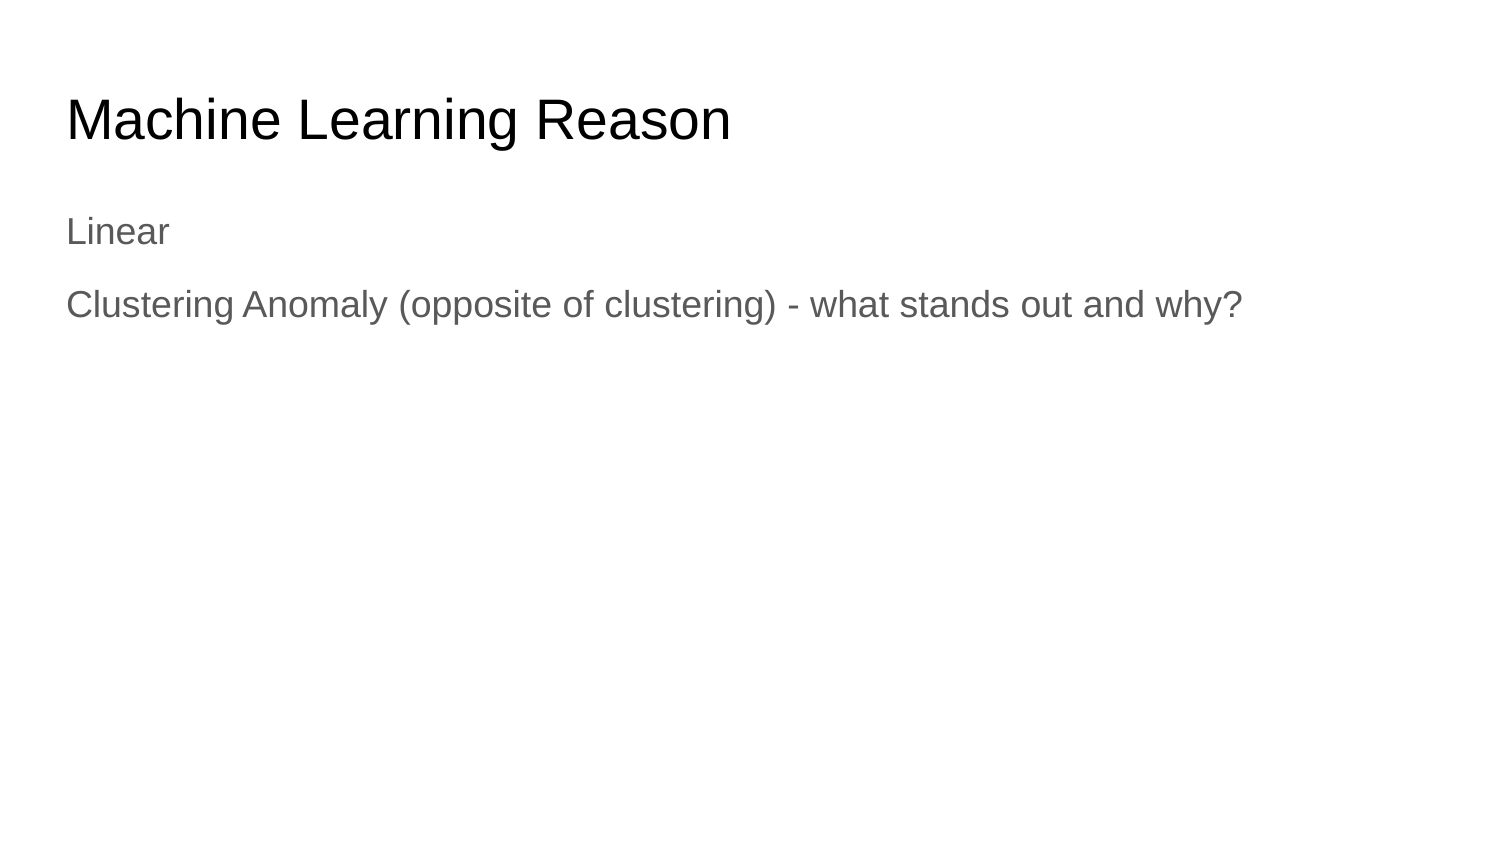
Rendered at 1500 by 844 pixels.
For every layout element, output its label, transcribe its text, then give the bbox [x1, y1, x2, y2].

title Machine Learning Reason [51, 72, 1449, 167]
list Linear Clustering Anomaly (opposite of clustering) - what stands out and why? [51, 189, 1449, 750]
